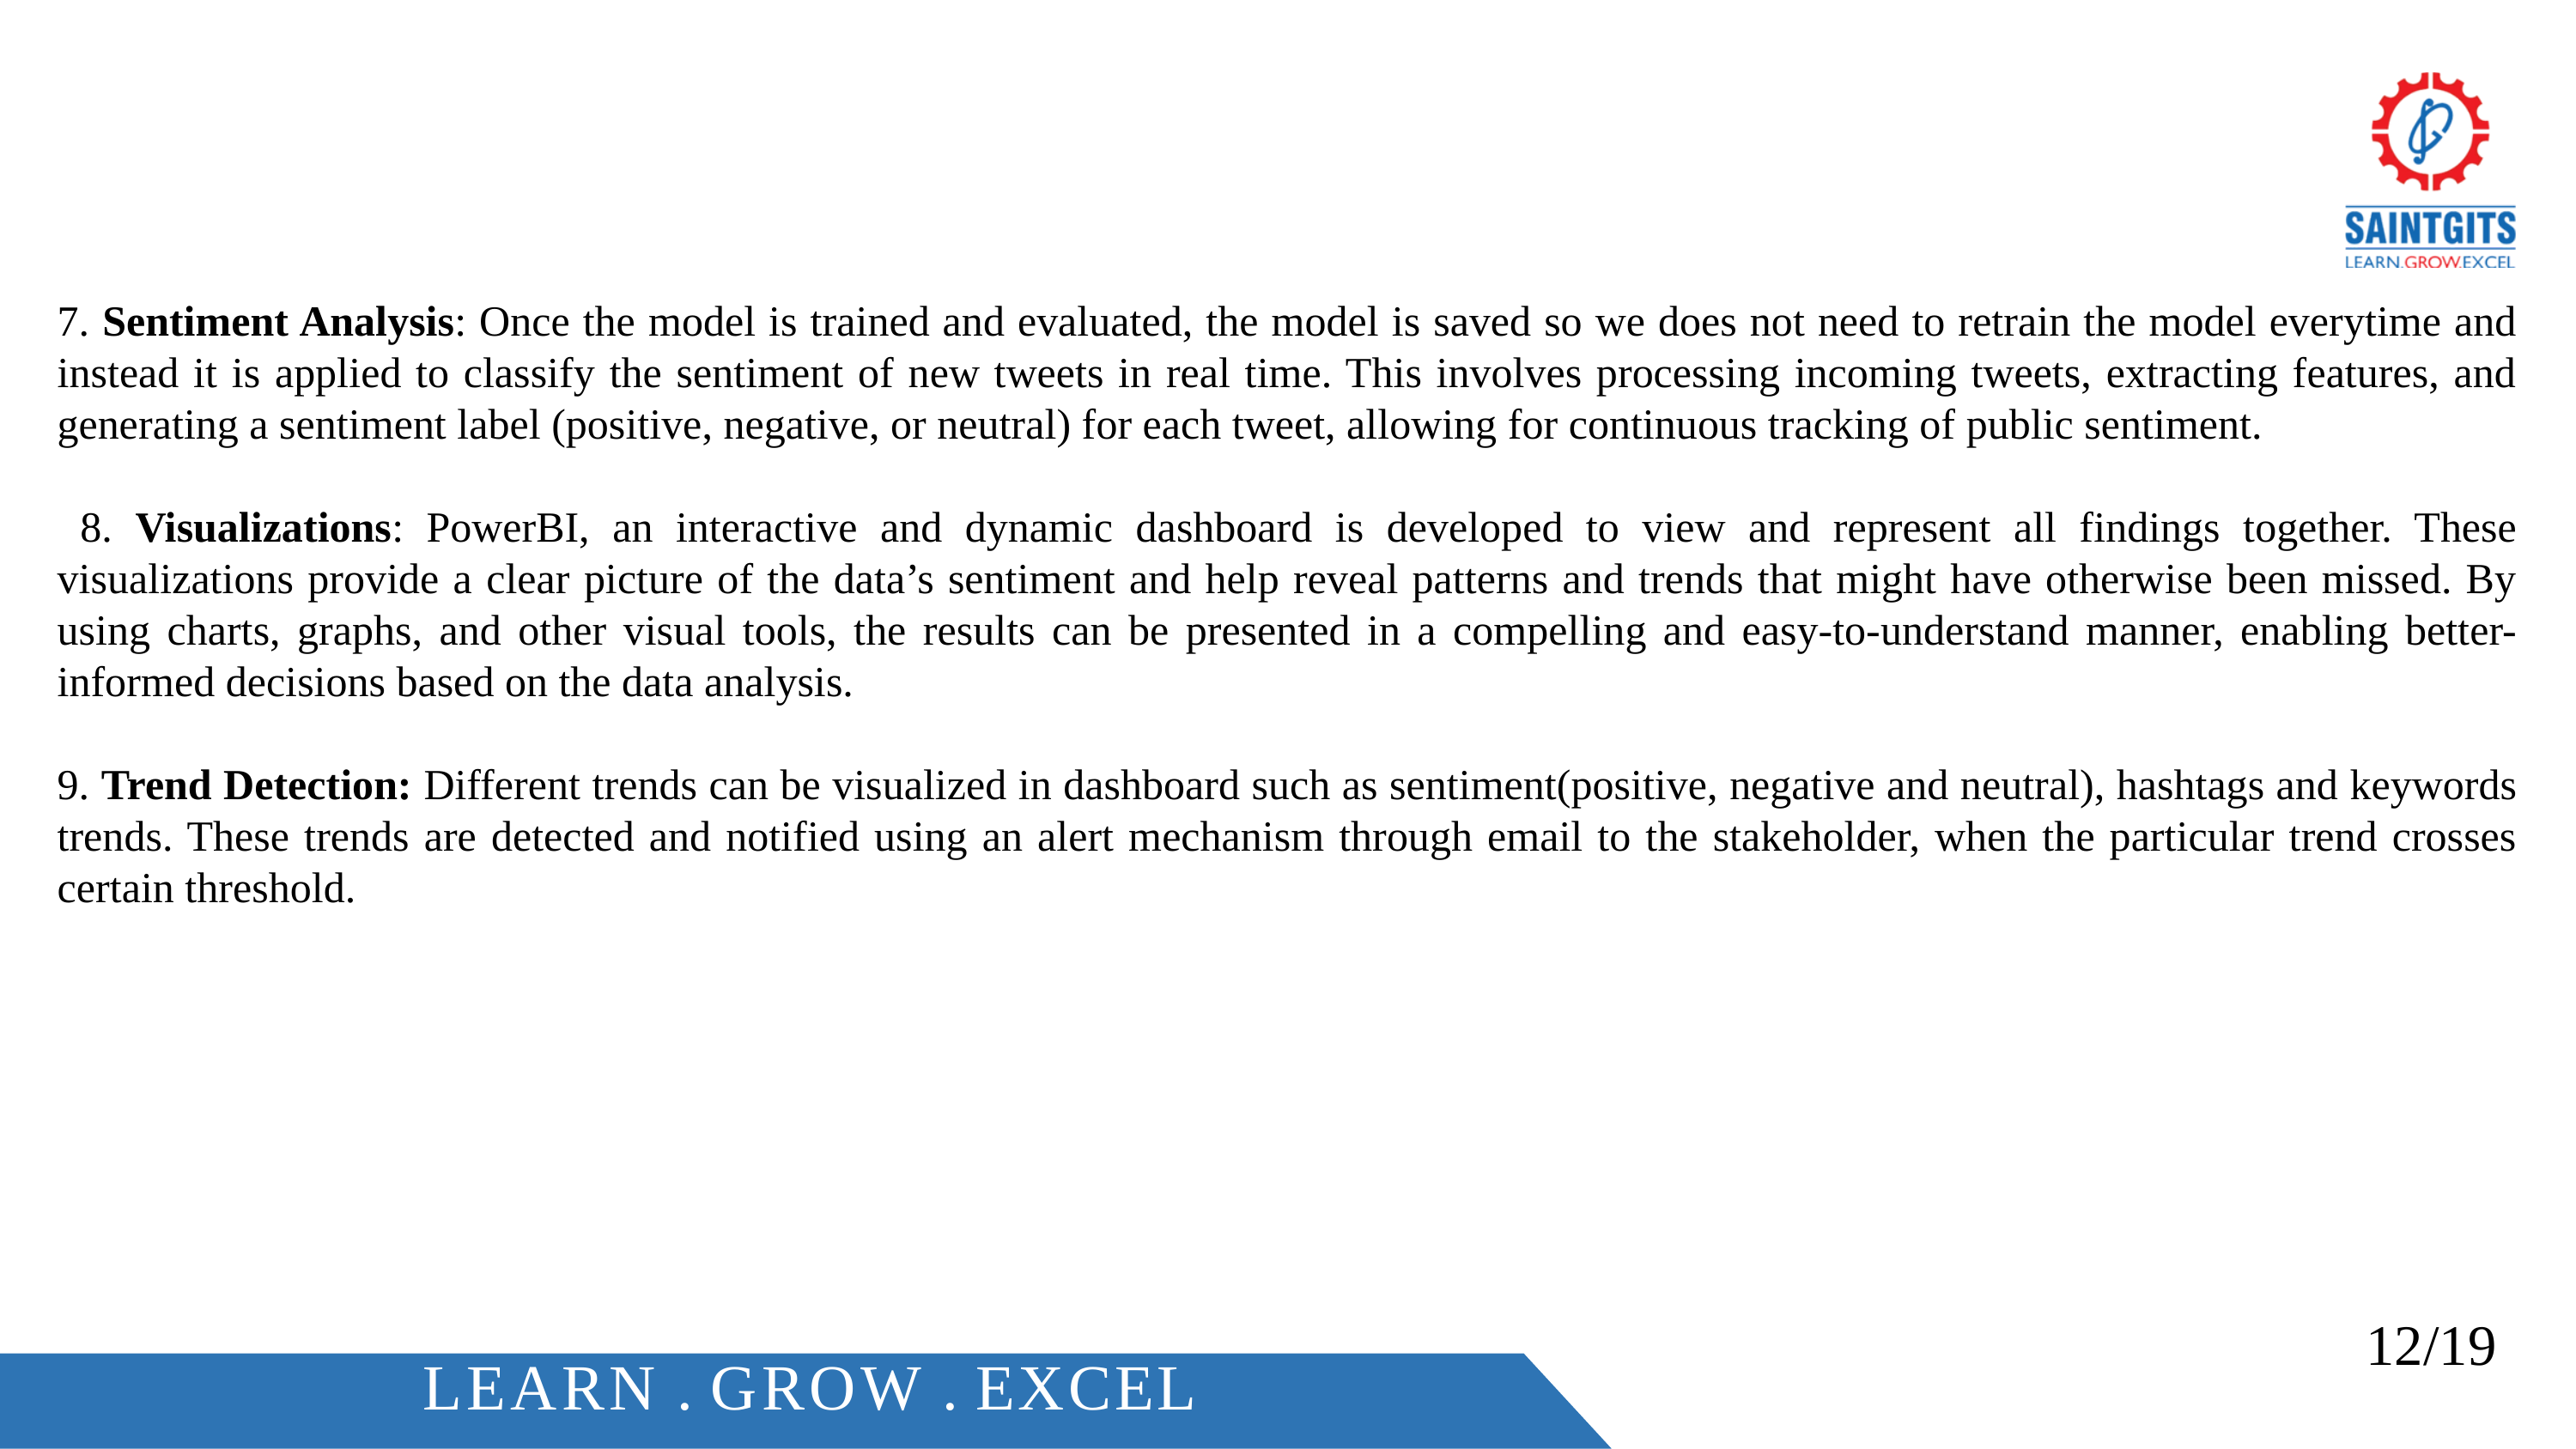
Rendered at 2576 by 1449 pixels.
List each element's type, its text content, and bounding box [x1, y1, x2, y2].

picture [2345, 72, 2517, 268]
footer LEARN . GROW . EXCEL [421, 1361, 1204, 1430]
list 7. Sentiment Analysis: Once the model is trained and evaluated, the model is saved so we does not need to retrain the model everytime and instead it is applied to classify the sentiment of new tweets in real time. This involves processing incoming tweets, extracting features, and generating a sentiment label (positive, negative, or neutral) for each tweet, allowing for continuous tracking of public sentiment. 8. Visualizations: PowerBI, an interactive and dynamic dashboard is developed to view and represent all findings together. These visualizations provide a clear picture of the data’s sentiment and help reveal patterns and trends that might have otherwise been missed. By using charts, graphs, and other visual tools, the results can be presented in a compelling and easy-to-understand manner, enabling better-informed decisions based on the data analysis. 9. Trend Detection: Different trends can be visualized in dashboard such as sentiment(positive, negative and neutral), hashtags and keywords trends. These trends are detected and notified using an alert mechanism through email to the stakeholder, when the particular trend crosses certain threshold. [57, 293, 2519, 918]
slide_number 12/19 [2360, 1322, 2504, 1377]
